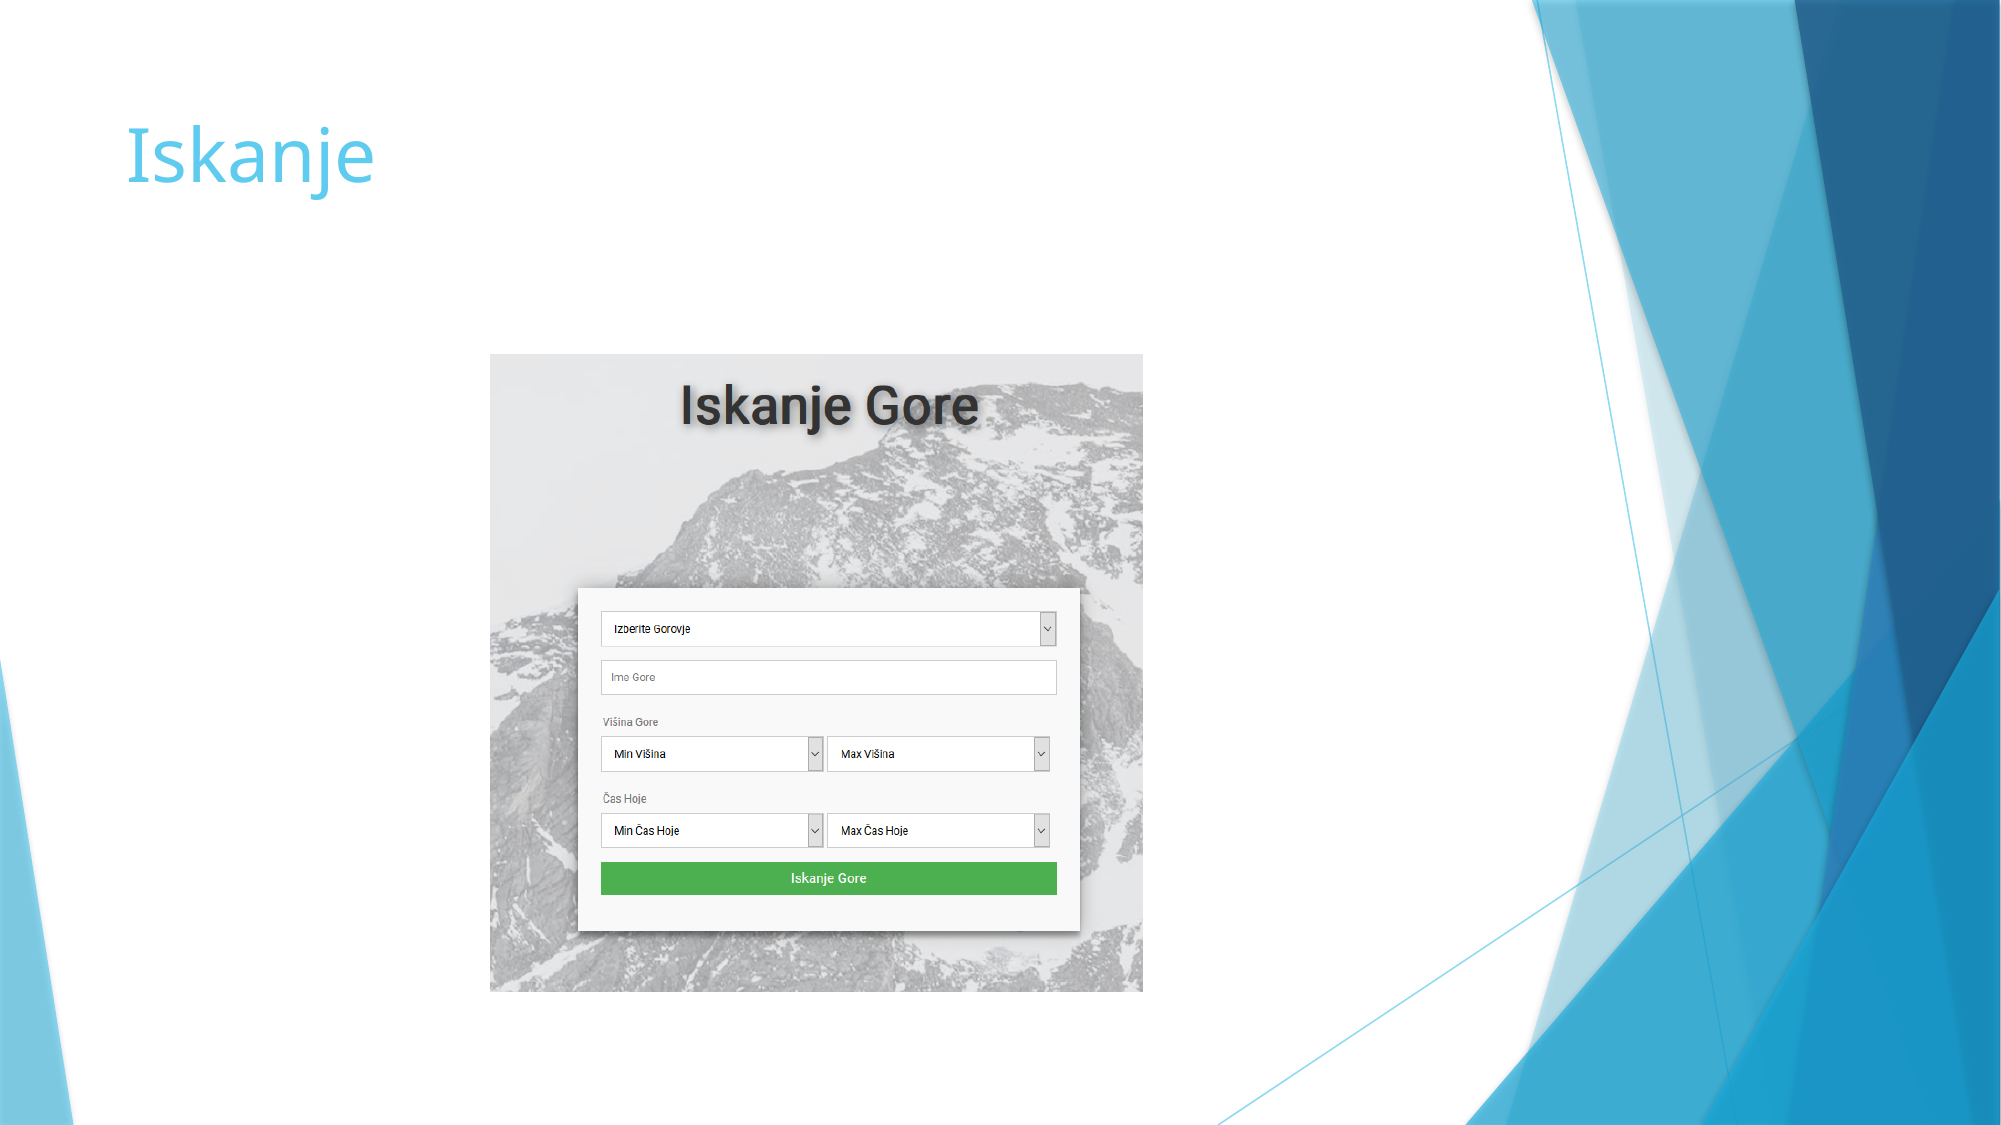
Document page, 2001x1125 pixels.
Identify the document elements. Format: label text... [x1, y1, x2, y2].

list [489, 353, 1143, 992]
title Iskanje [111, 99, 1522, 317]
